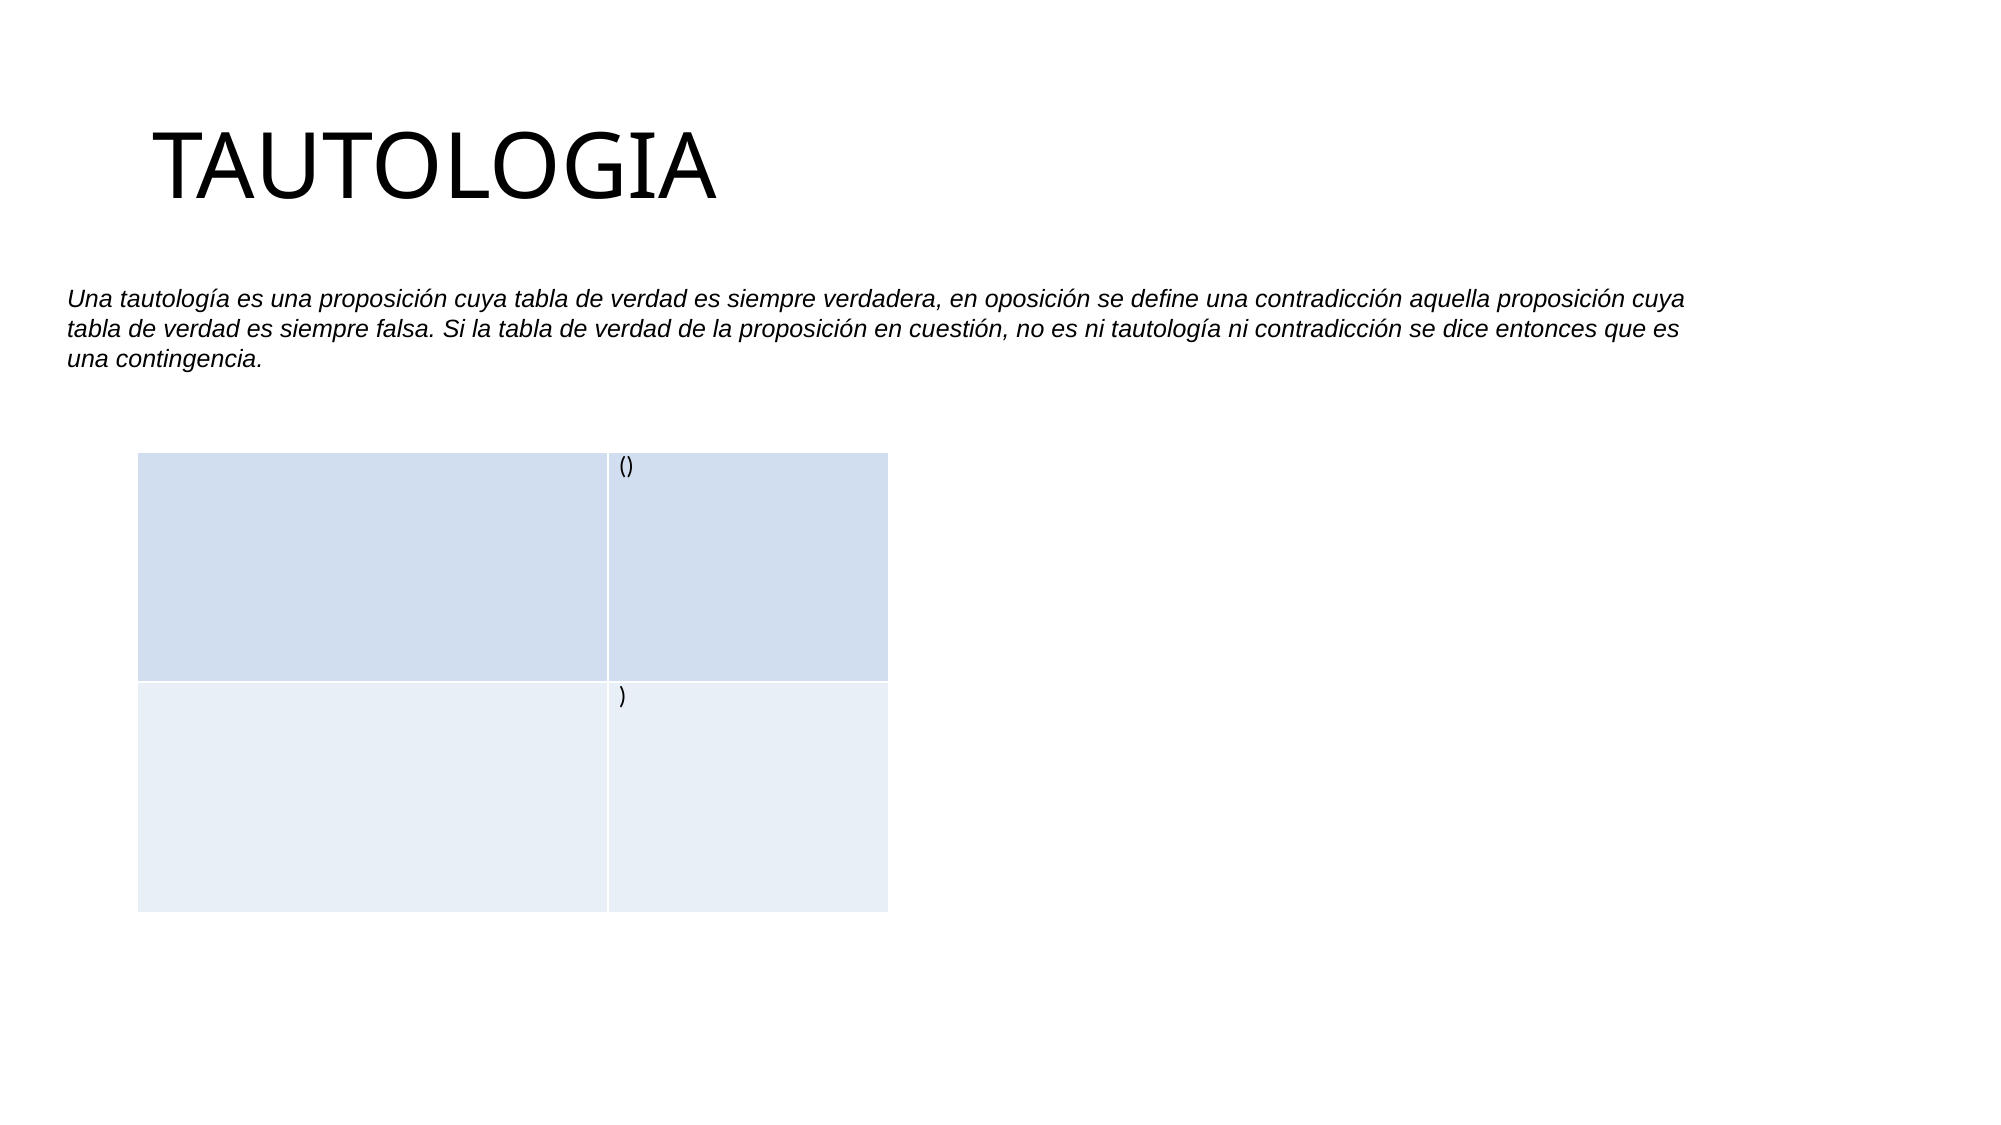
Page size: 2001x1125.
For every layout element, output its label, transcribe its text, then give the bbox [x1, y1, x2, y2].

title TAUTOLOGIA [137, 59, 1863, 278]
text_box Una tautología es una proposición cuya tabla de verdad es siempre verdadera, en oposición se define una contradicción aquella proposición cuya tabla de verdad es siempre falsa. Si la tabla de verdad de la proposición en cuestión, no es ni tautología ni contradicción se dice entonces que es una contingencia. [52, 275, 1716, 426]
